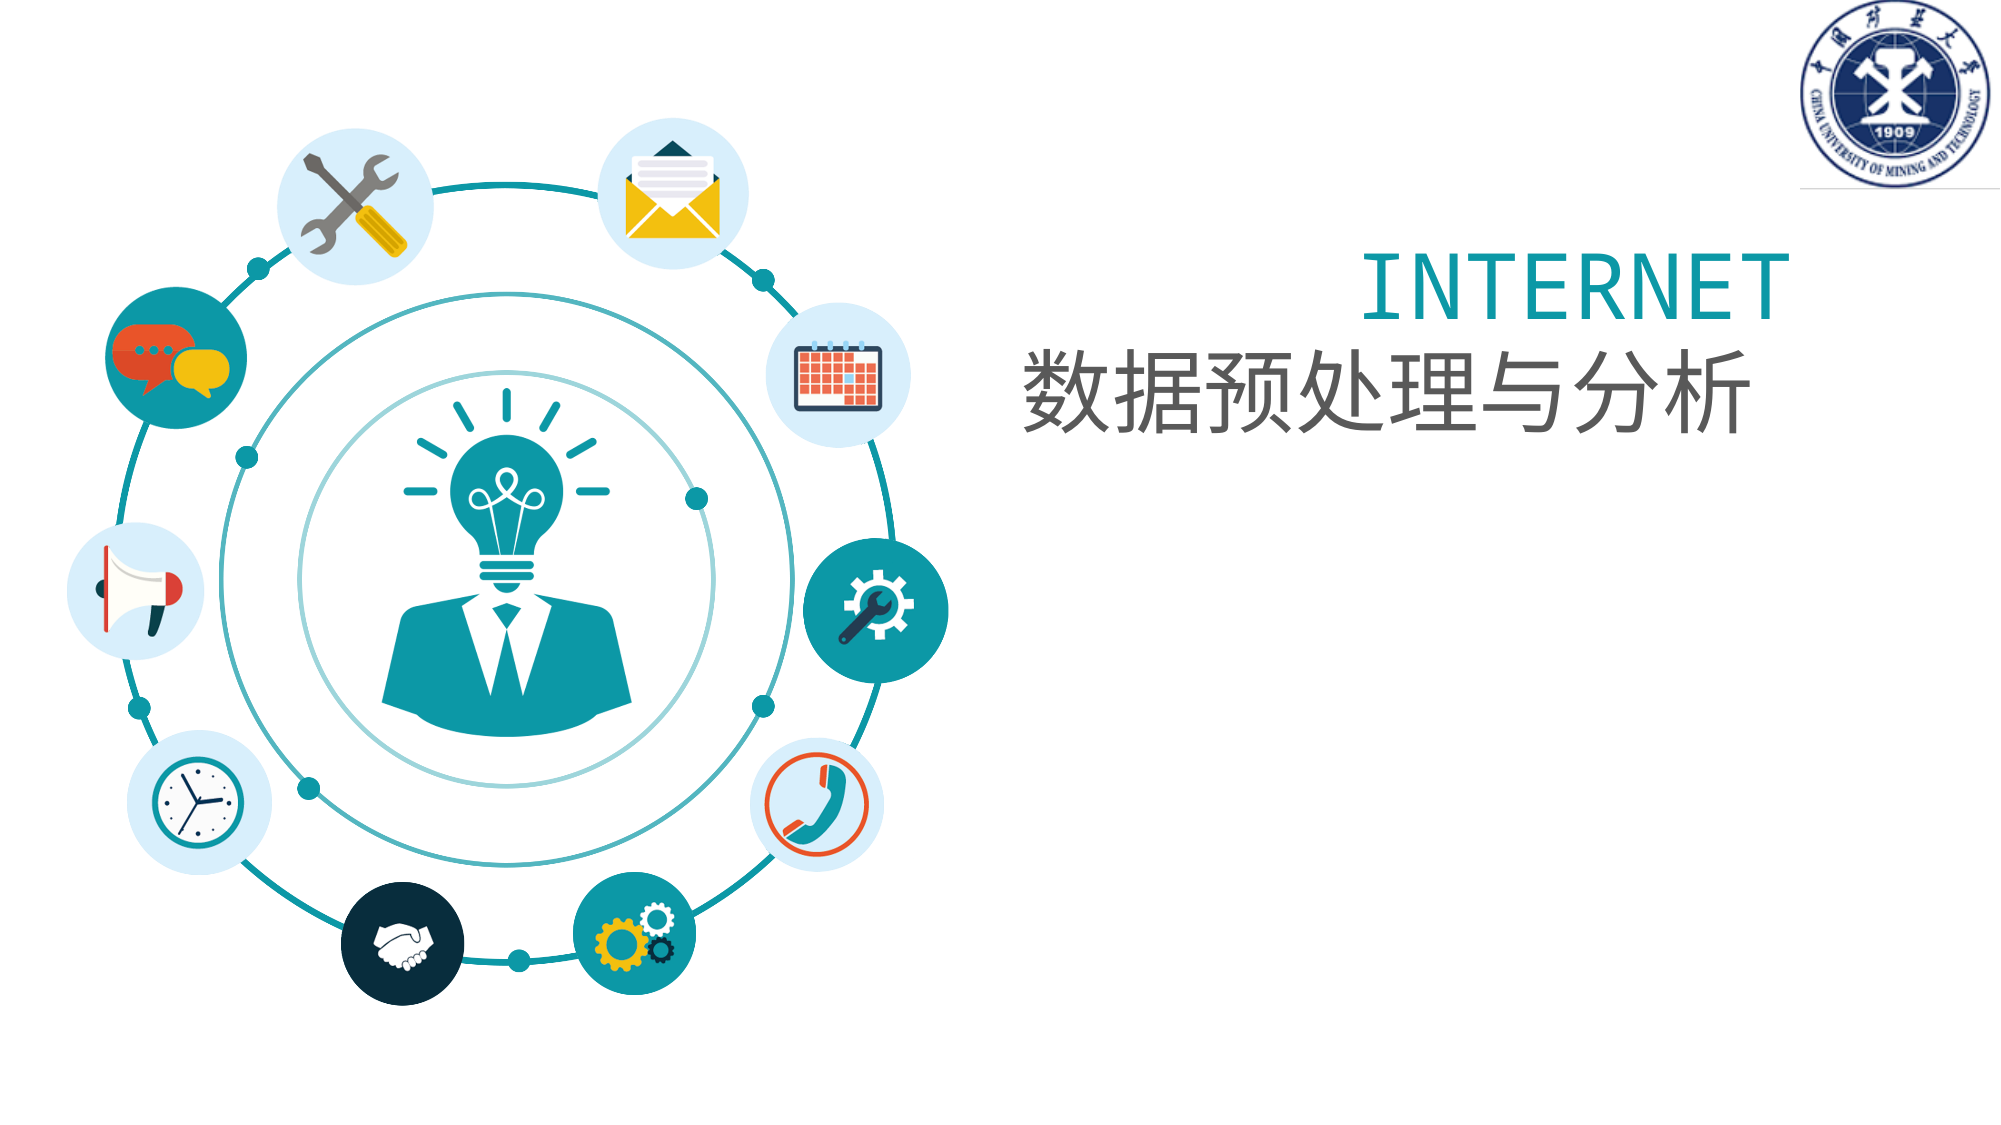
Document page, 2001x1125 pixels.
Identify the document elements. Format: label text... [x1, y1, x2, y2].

text_box INTERNET [1339, 220, 1957, 327]
picture [1800, 0, 2000, 208]
picture [25, 86, 977, 1038]
text_box 数据预处理与分析 [1005, 327, 1957, 452]
